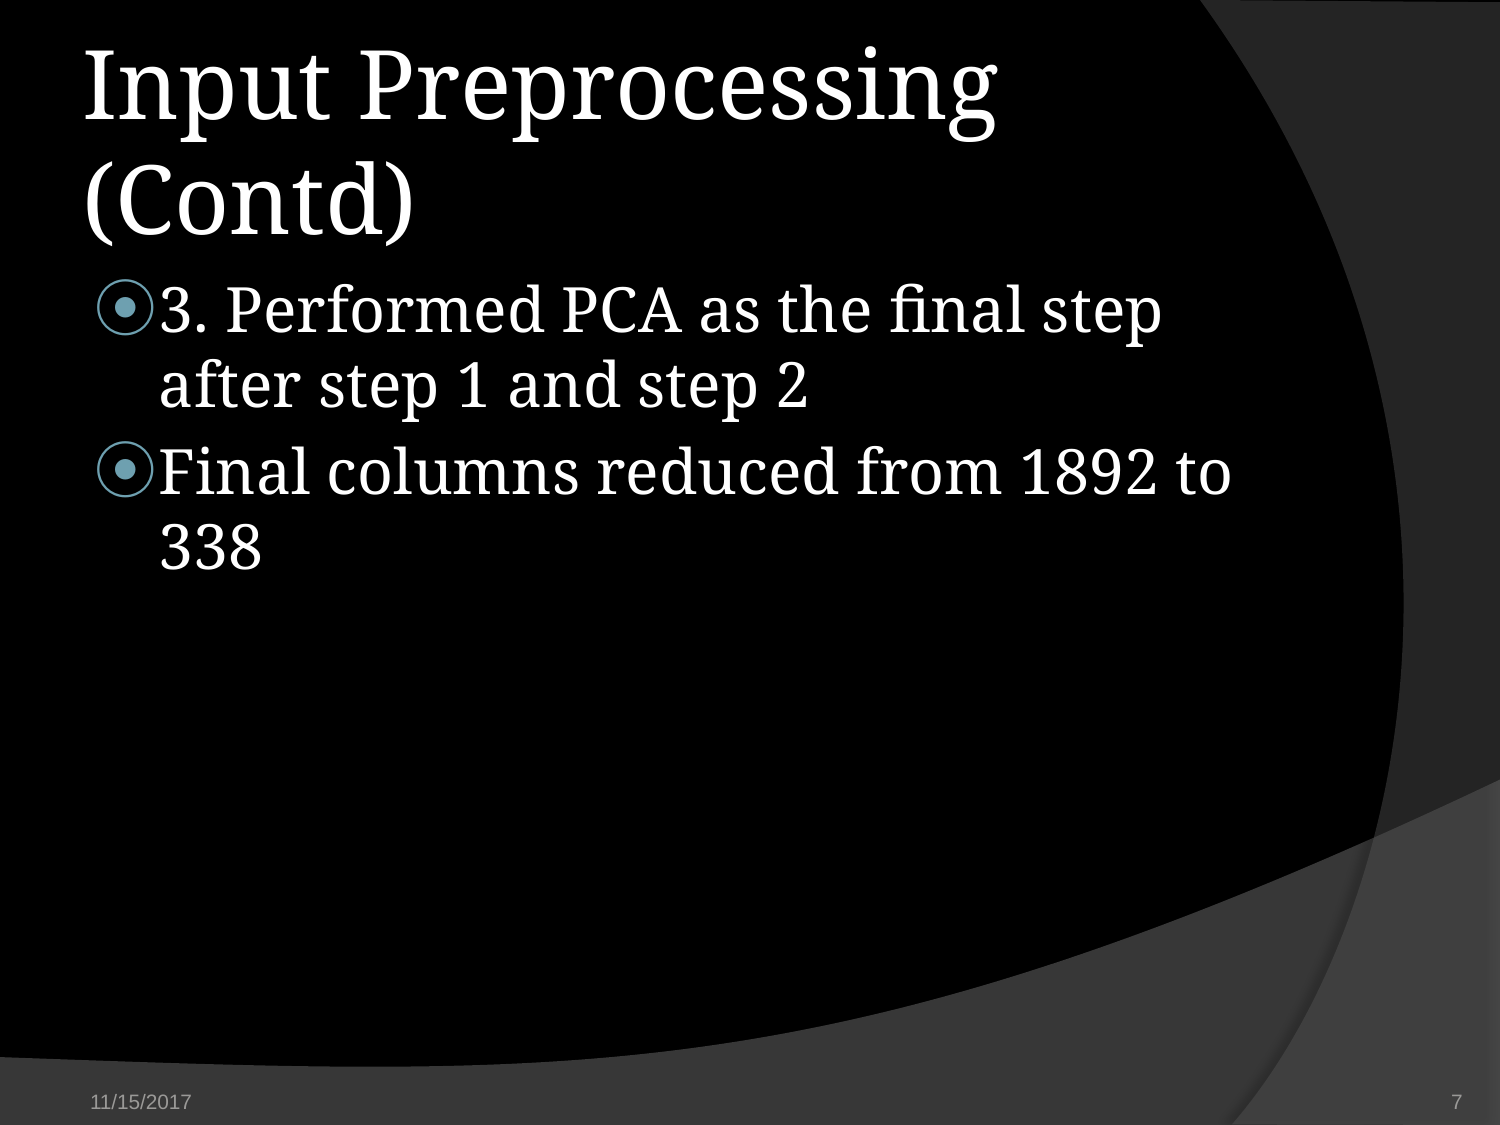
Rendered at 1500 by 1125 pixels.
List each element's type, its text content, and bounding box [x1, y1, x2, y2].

slide_number ‹#› [1337, 1053, 1463, 1114]
list 3. Performed PCA as the final step after step 1 and step 2 Final columns reduced from 1892 to 338 [75, 262, 1300, 1005]
title Input Preprocessing (Contd) [75, 45, 1300, 233]
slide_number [75, 1053, 425, 1114]
